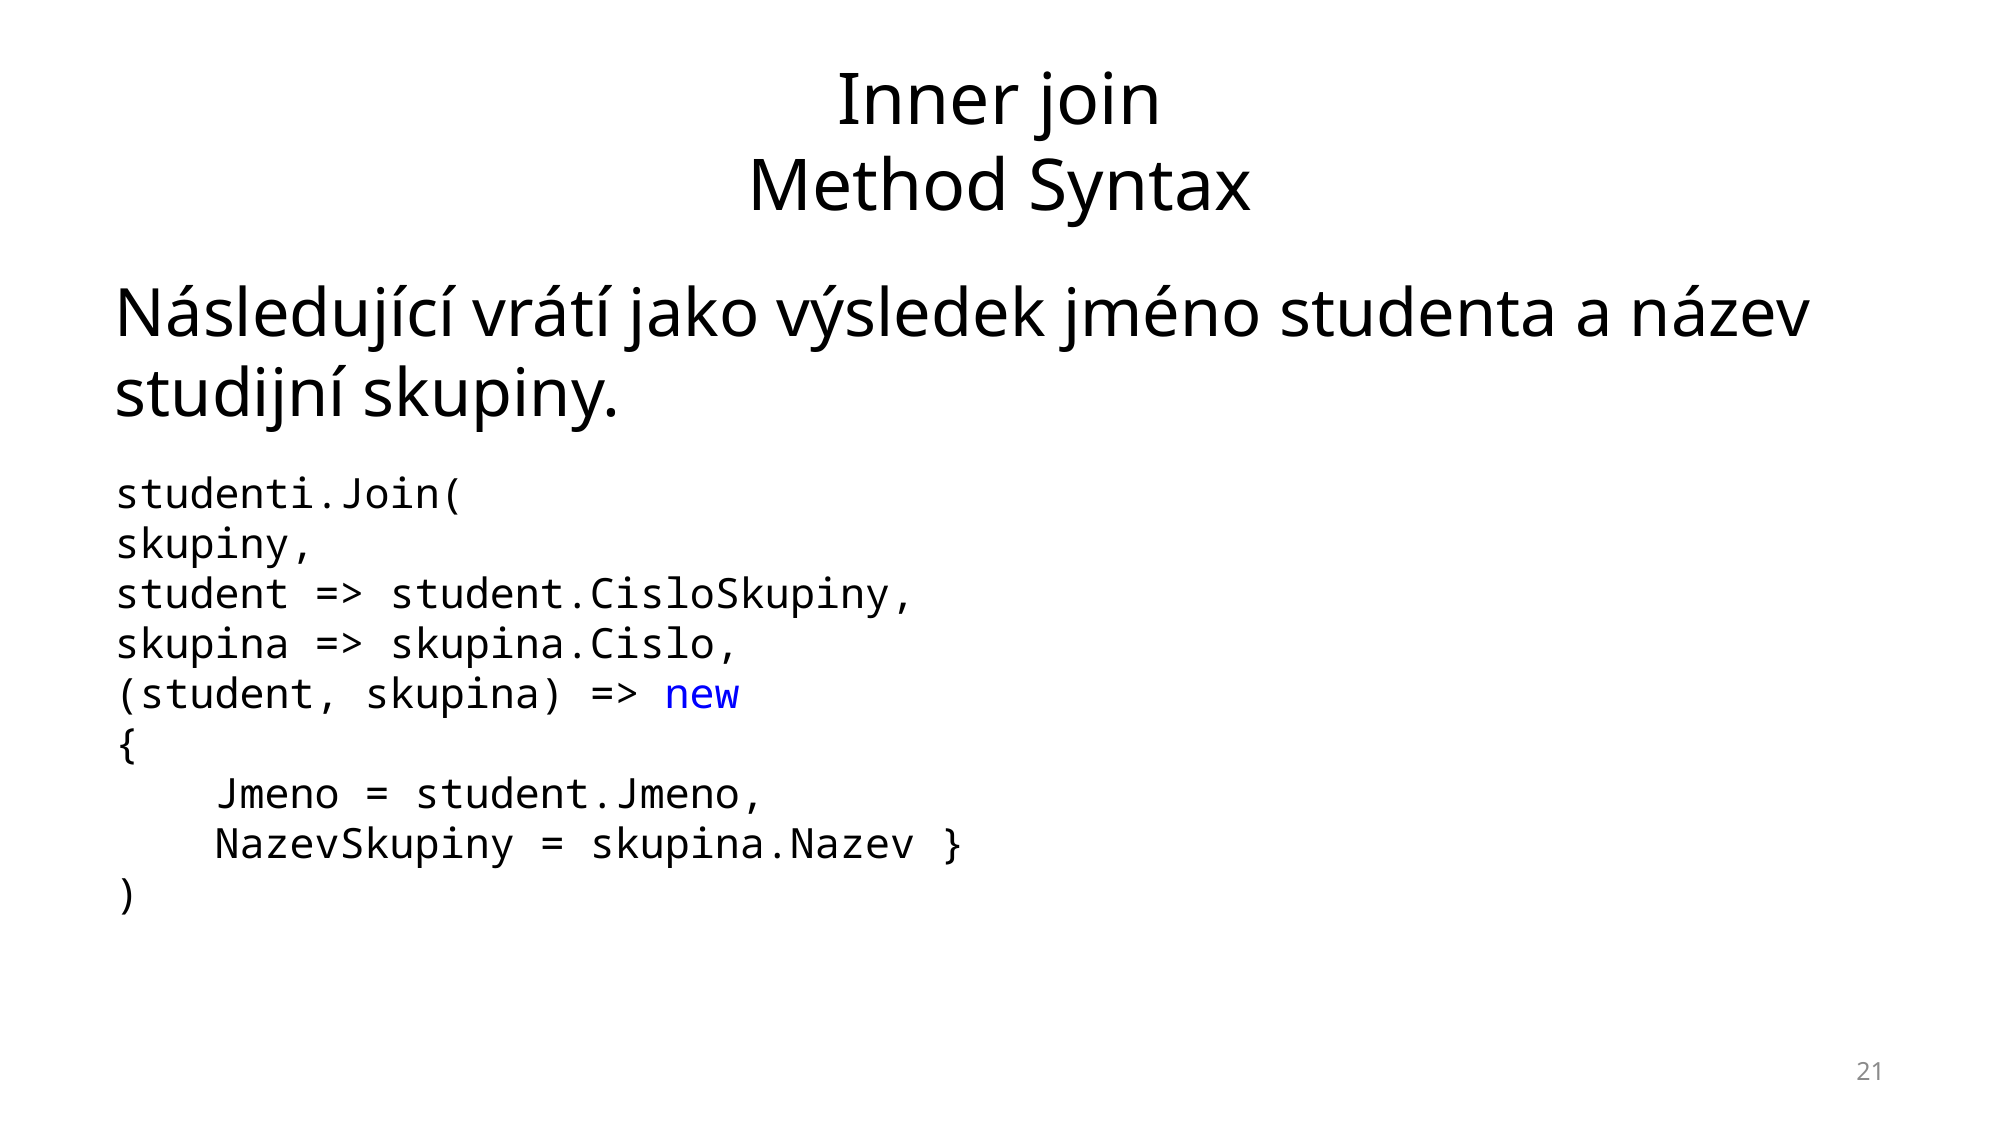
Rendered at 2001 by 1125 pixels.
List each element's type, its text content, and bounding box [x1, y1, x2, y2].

text_box studenti.Join( skupiny, student => student.CisloSkupiny, skupina => skupina.Cislo, (student, skupina) => new { Jmeno = student.Jmeno, NazevSkupiny = skupina.Nazev } ) [99, 459, 1900, 925]
slide_number 21 [1433, 1042, 1900, 1103]
list Následující vrátí jako výsledek jméno studenta a název studijní skupiny. [99, 262, 1900, 459]
title Inner join Method Syntax [99, 45, 1900, 233]
